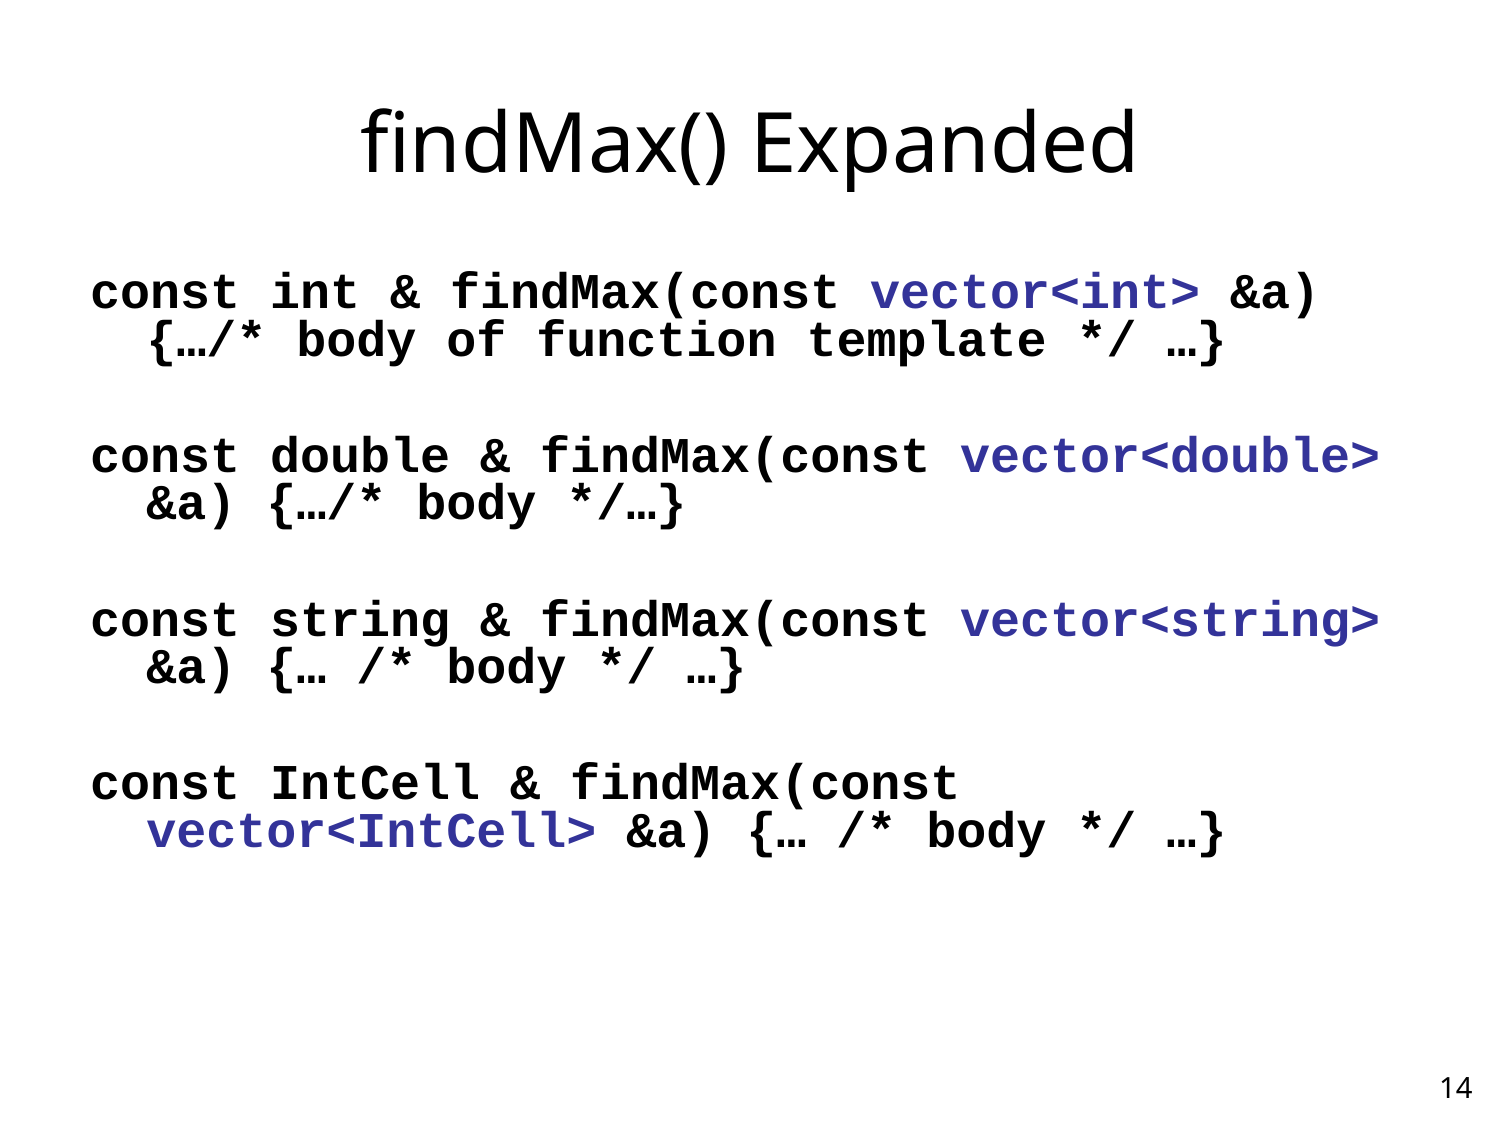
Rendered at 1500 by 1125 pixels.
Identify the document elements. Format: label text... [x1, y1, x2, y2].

title findMax() Expanded [74, 44, 1426, 233]
list const int & findMax(const vector<int> &a) {…/* body of function template */ …} const double & findMax(const vector<double> &a) {…/* body */…} const string & findMax(const vector<string> &a) {… /* body */ …} const IntCell & findMax(const vector<IntCell> &a) {… /* body */ …} [74, 262, 1426, 1088]
